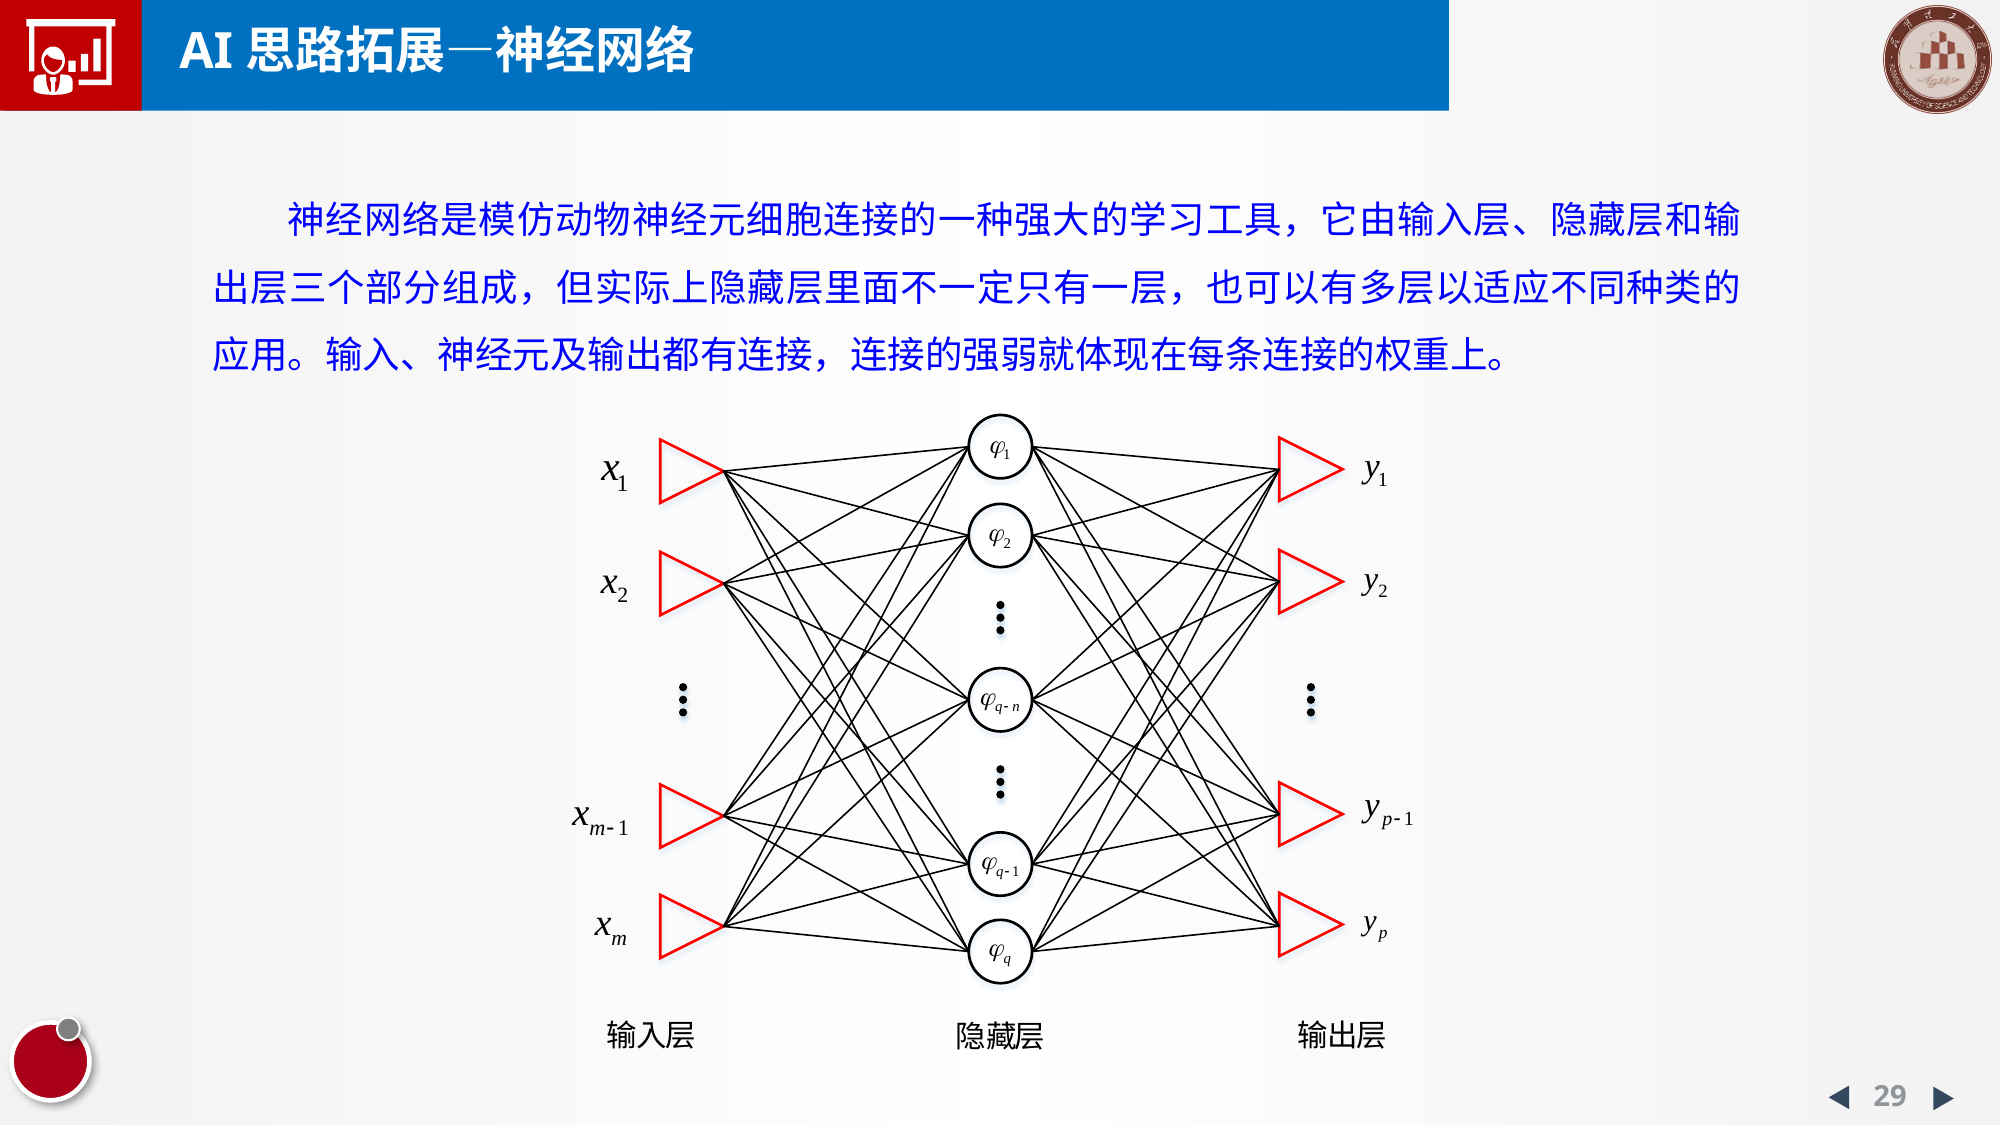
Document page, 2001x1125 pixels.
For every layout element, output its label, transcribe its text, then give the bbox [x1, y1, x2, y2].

slide_number 29 [1779, 1067, 2000, 1125]
title AI思路拓展—神经网络 [164, 9, 1449, 96]
picture [1883, 5, 1992, 114]
picture [559, 409, 1449, 1083]
text_box 神经网络是模仿动物神经元细胞连接的一种强大的学习工具，它由输入层、隐藏层和输出层三个部分组成，但实际上隐藏层里面不一定只有一层，也可以有多层以适应不同种类的应用。输入、神经元及输出都有连接，连接的强弱就体现在每条连接的权重上。 [198, 166, 1756, 384]
